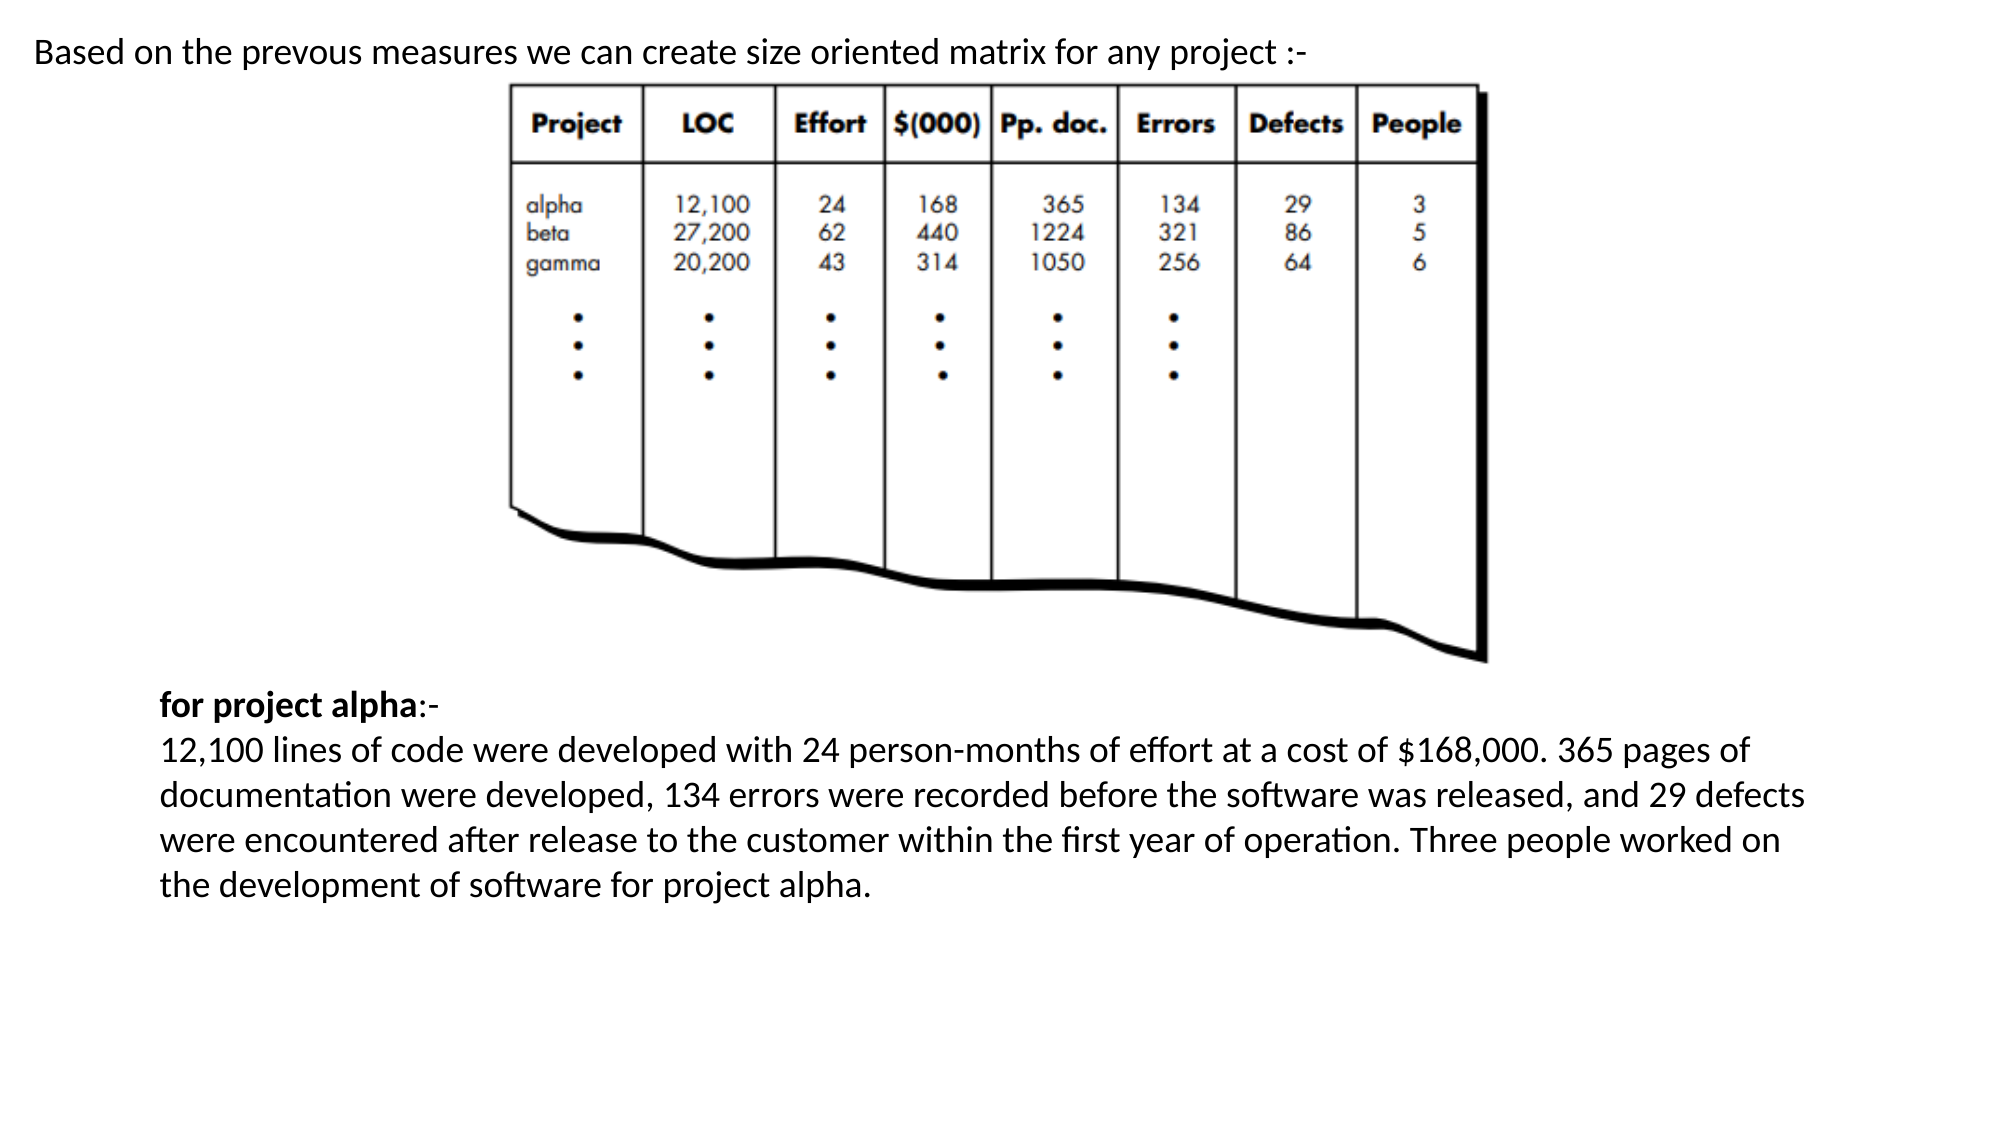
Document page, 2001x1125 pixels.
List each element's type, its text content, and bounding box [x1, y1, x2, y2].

text_box Based on the prevous measures we can create size oriented matrix for any project :- [19, 19, 1372, 79]
text_box for project alpha:- 12,100 lines of code were developed with 24 person-months of effort at a cost of $168,000. 365 pages of documentation were developed, 134 errors were recorded before the software was released, and 29 defects were encountered after release to the customer within the first year of operation. Three people worked on the development of software for project alpha. [144, 672, 1855, 913]
picture [505, 79, 1495, 673]
